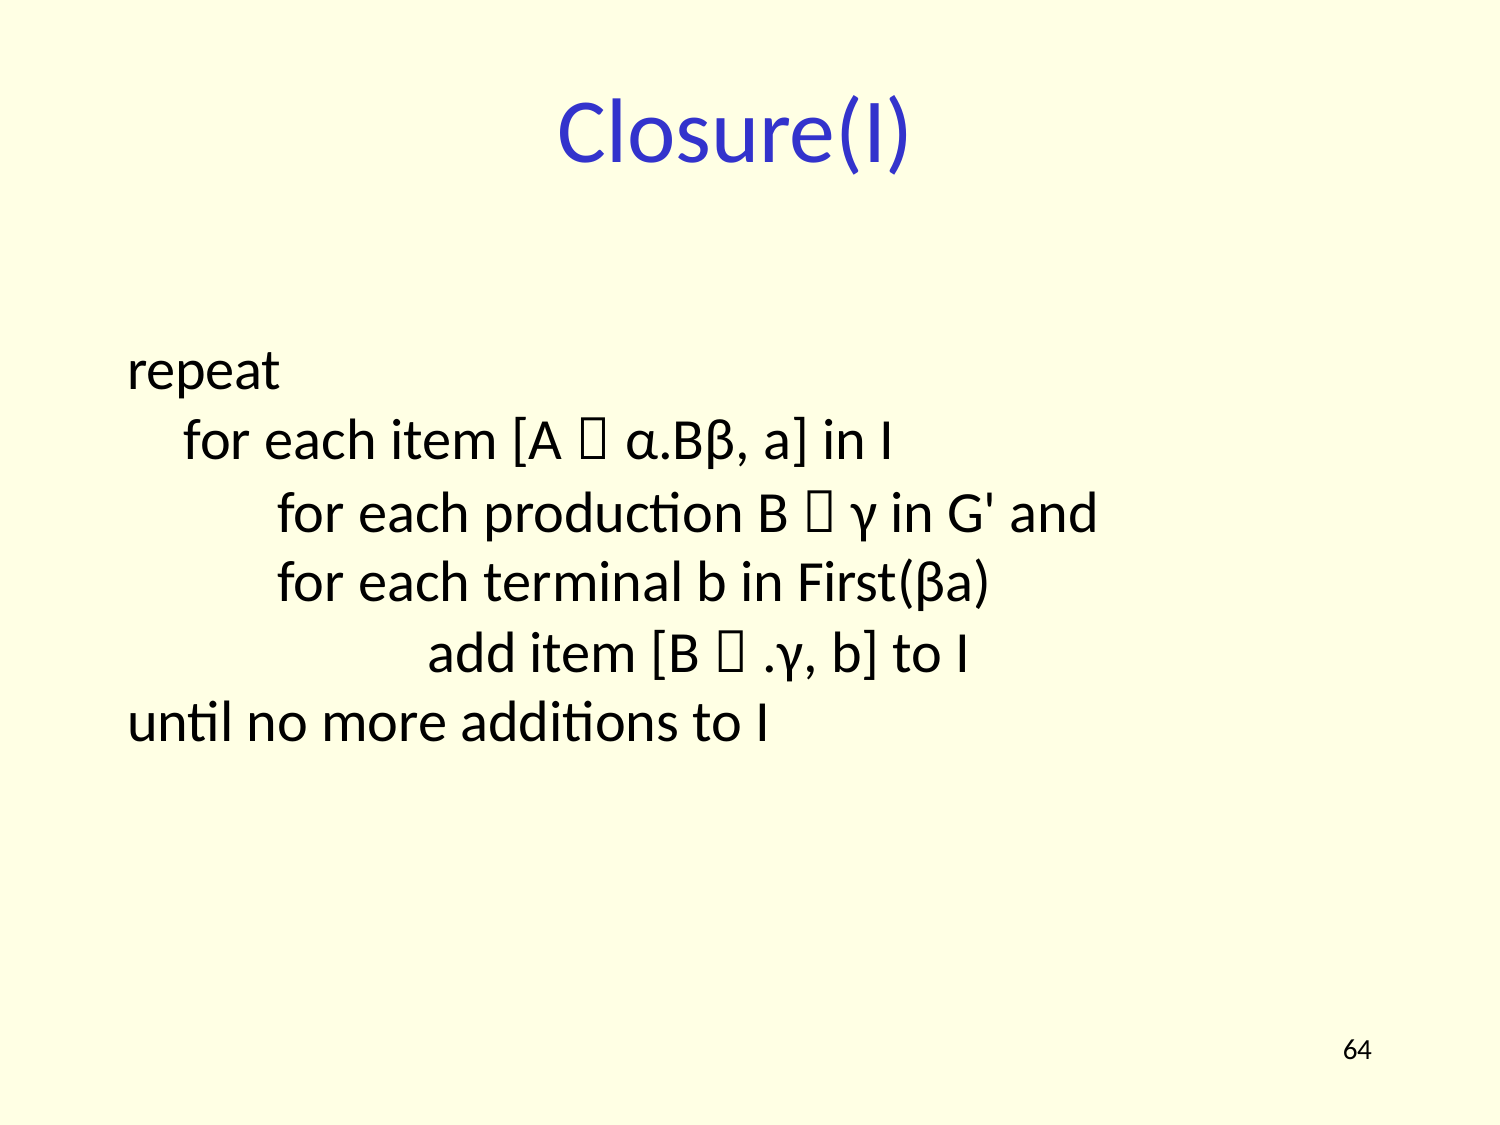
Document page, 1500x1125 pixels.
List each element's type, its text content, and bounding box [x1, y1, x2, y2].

title Closure(I) [555, 68, 919, 259]
slide_number 64 [1336, 1036, 1381, 1125]
text_box repeat for each item [A  α.Bβ, a] in I for each production B  γ in G' and for each terminal b in First(βa) add item [B  .γ, b] to I until no more additions to I [125, 329, 1102, 754]
